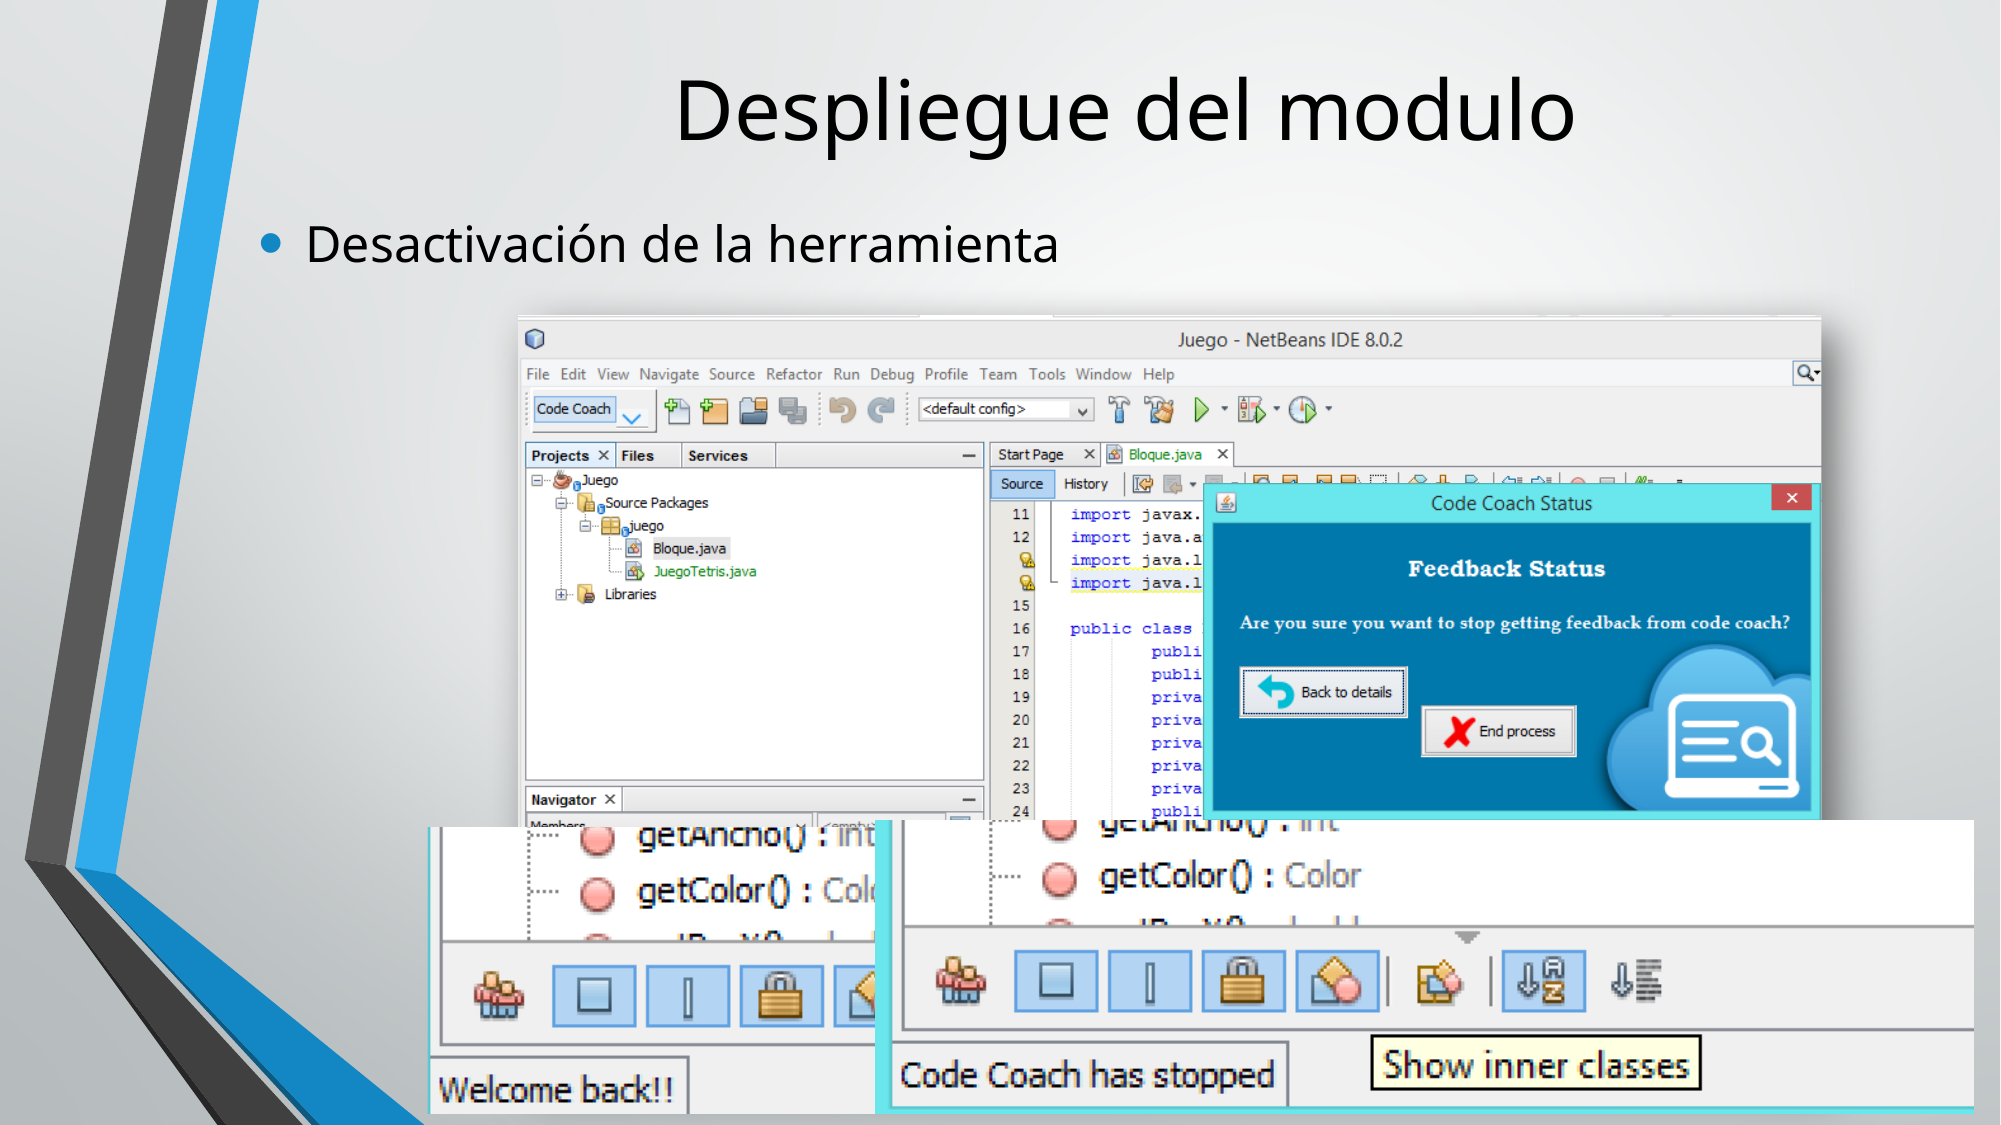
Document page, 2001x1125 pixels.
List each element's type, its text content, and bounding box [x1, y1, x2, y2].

list Desactivación de la herramienta [243, 27, 1887, 540]
title Despliegue del modulo [304, 0, 1948, 251]
picture [427, 314, 1975, 1114]
